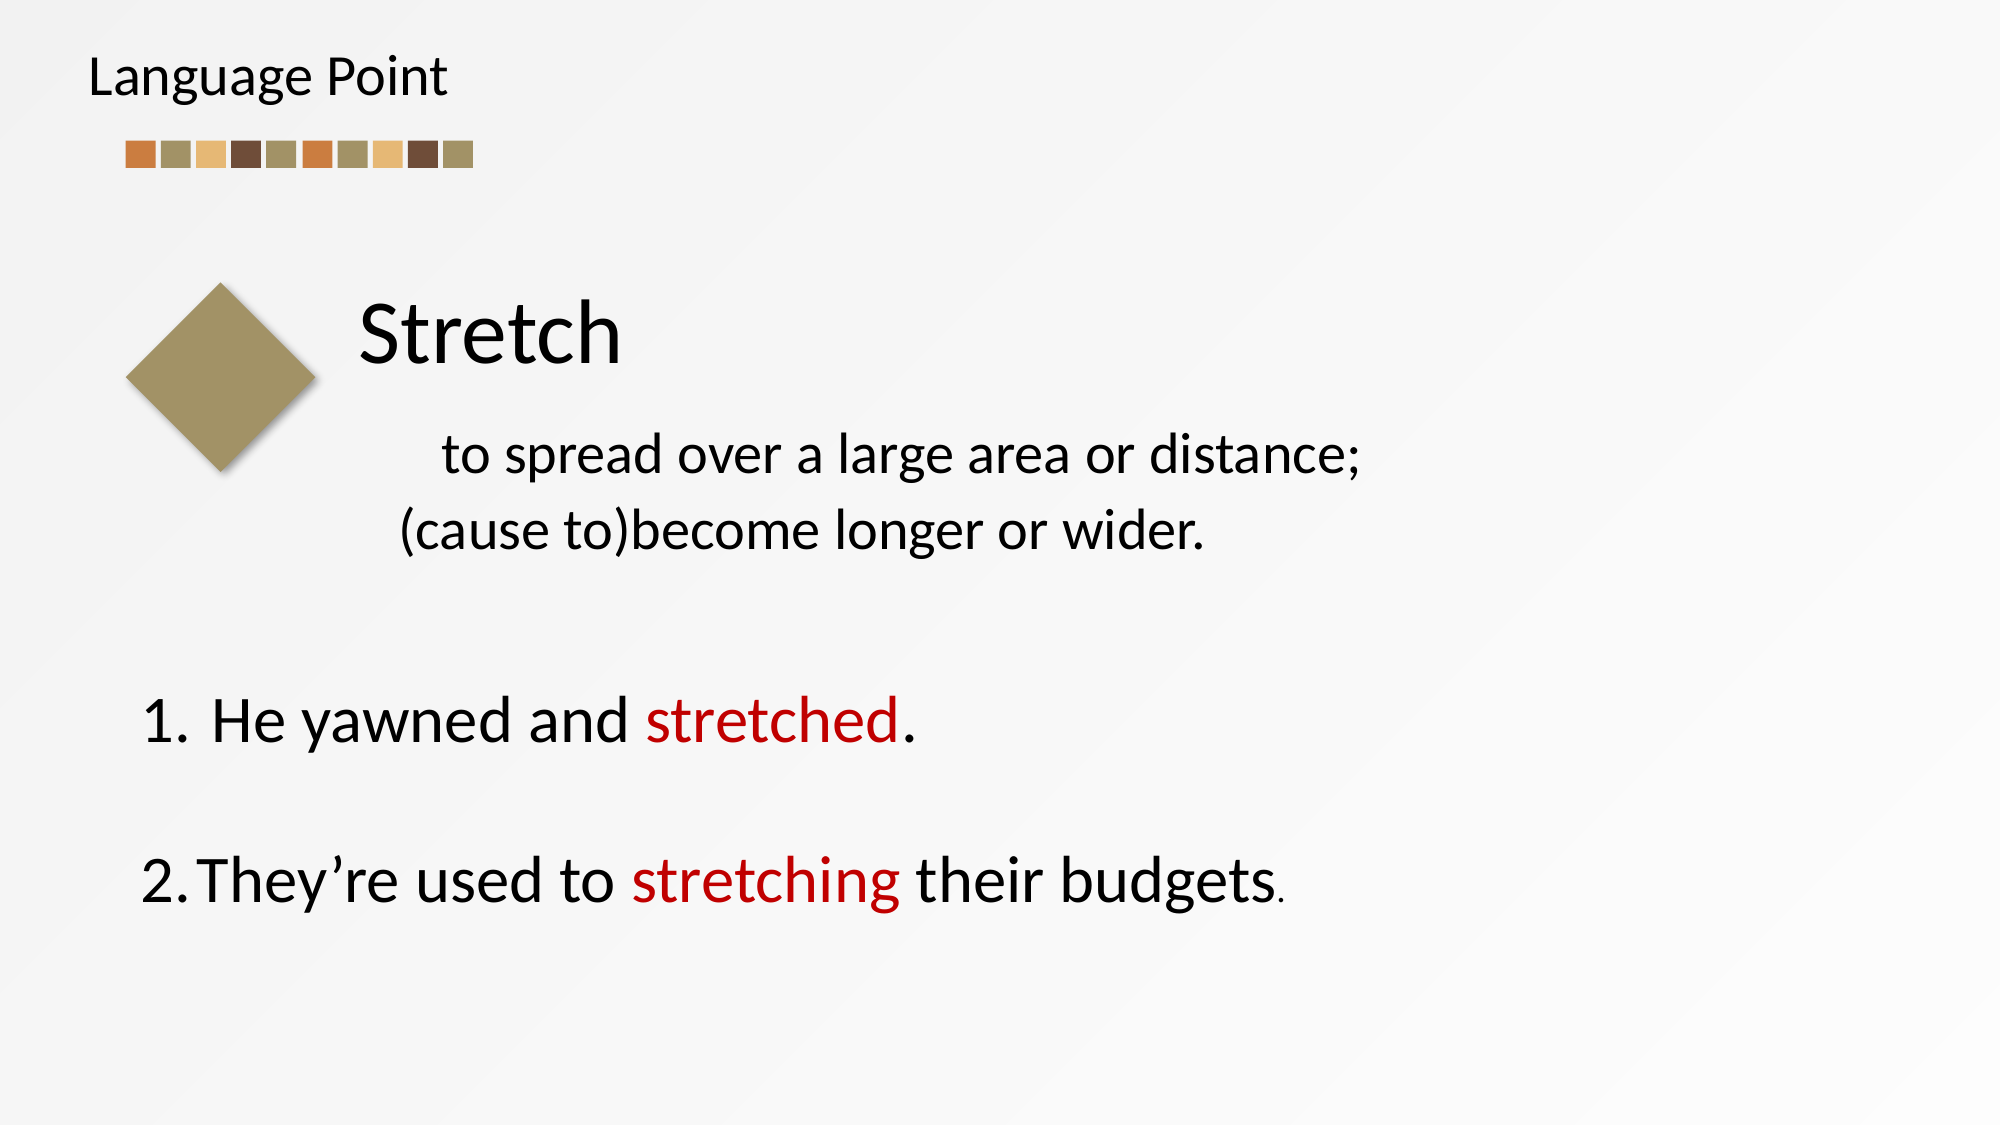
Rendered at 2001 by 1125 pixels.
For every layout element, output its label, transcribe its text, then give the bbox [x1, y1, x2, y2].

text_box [125, 140, 474, 168]
text_box Stretch to spread over a large area or distance; (cause to)become longer or wider. [343, 264, 1563, 569]
text_box [124, 280, 317, 474]
text_box He yawned and stretched. They’re used to stretching their budgets. [125, 668, 1640, 923]
text_box Language Point [73, 29, 561, 115]
